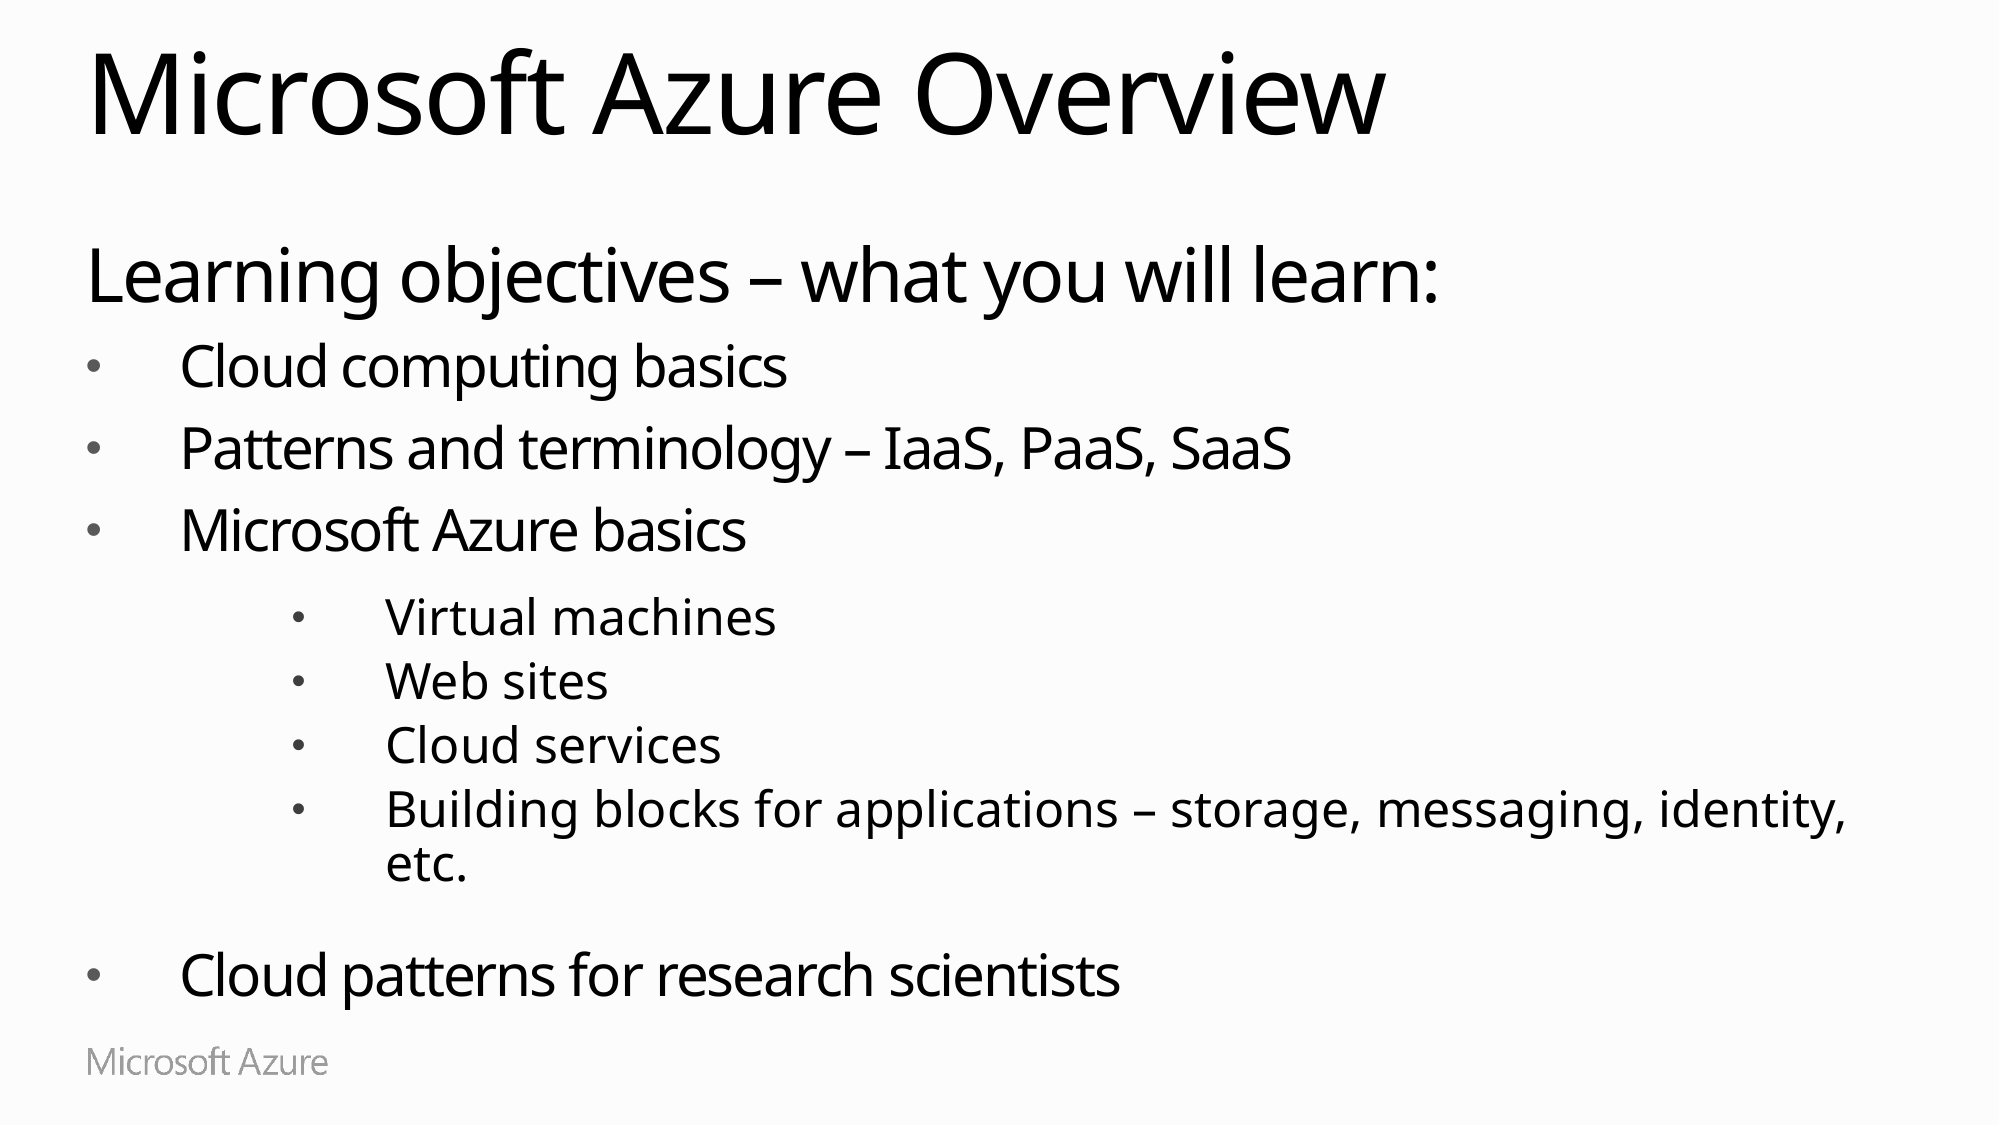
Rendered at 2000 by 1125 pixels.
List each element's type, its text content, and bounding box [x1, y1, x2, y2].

title Microsoft Azure Overview [85, 37, 1914, 161]
list Learning objectives – what you will learn: Cloud computing basics Patterns and terminology – IaaS, PaaS, SaaS Microsoft Azure basics Virtual machines Web sites Cloud services Building blocks for applications – storage, messaging, identity, etc. Cloud patterns for research scientists [85, 237, 1914, 971]
